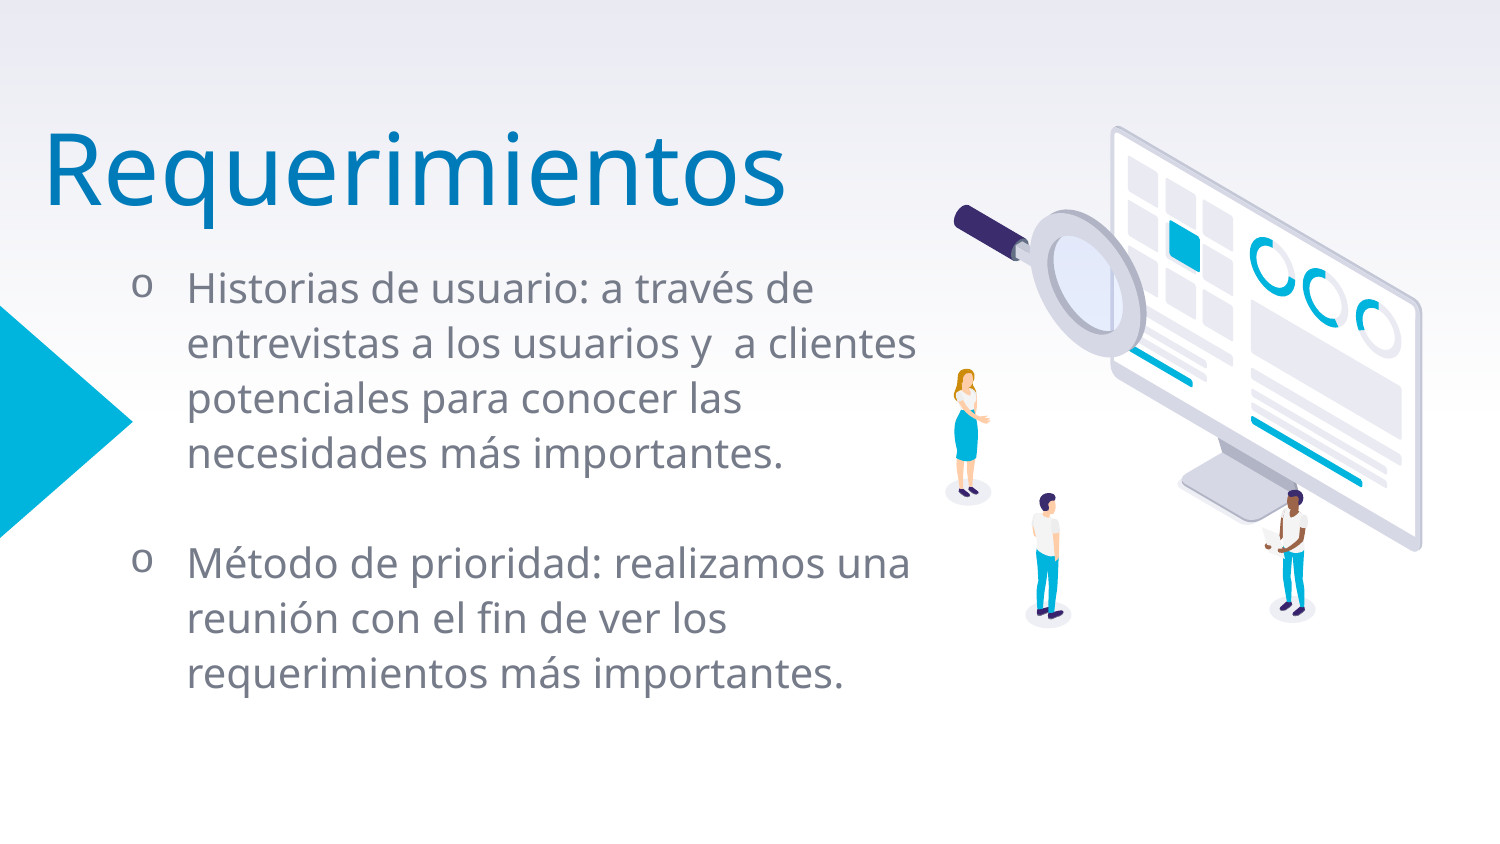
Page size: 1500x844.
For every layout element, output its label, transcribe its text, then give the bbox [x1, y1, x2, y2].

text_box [945, 125, 1423, 629]
subtitle Historias de usuario: a través de entrevistas a los usuarios y a clientes potenciales para conocer las necesidades más importantes. Método de prioridad: realizamos una reunión con el fin de ver los requerimientos más importantes. [130, 256, 939, 781]
title Requerimientos [41, 34, 809, 225]
